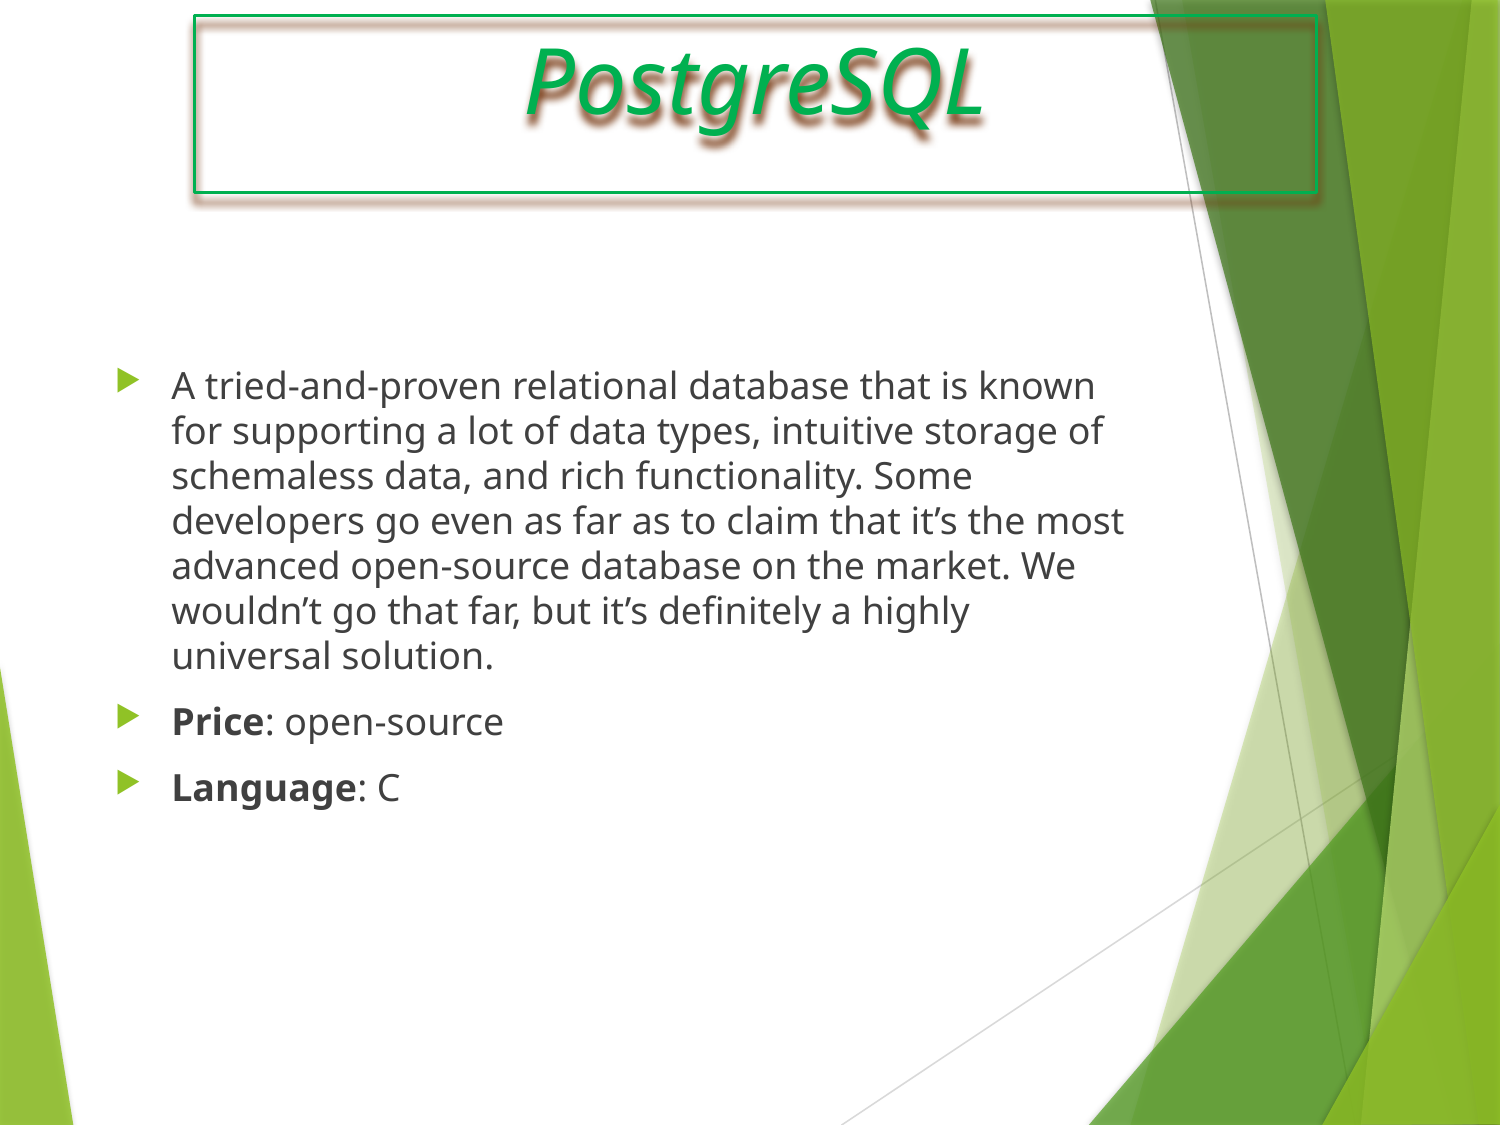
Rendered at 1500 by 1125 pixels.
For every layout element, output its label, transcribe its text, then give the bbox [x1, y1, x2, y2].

text_box PostgreSQL [194, 15, 1317, 193]
list A tried-and-proven relational database that is known for supporting a lot of data types, intuitive storage of schemaless data, and rich functionality. Some developers go even as far as to claim that it’s the most advanced open-source database on the market. We wouldn’t go that far, but it’s definitely a highly universal solution. Price: open-source Language: C [99, 354, 1142, 992]
